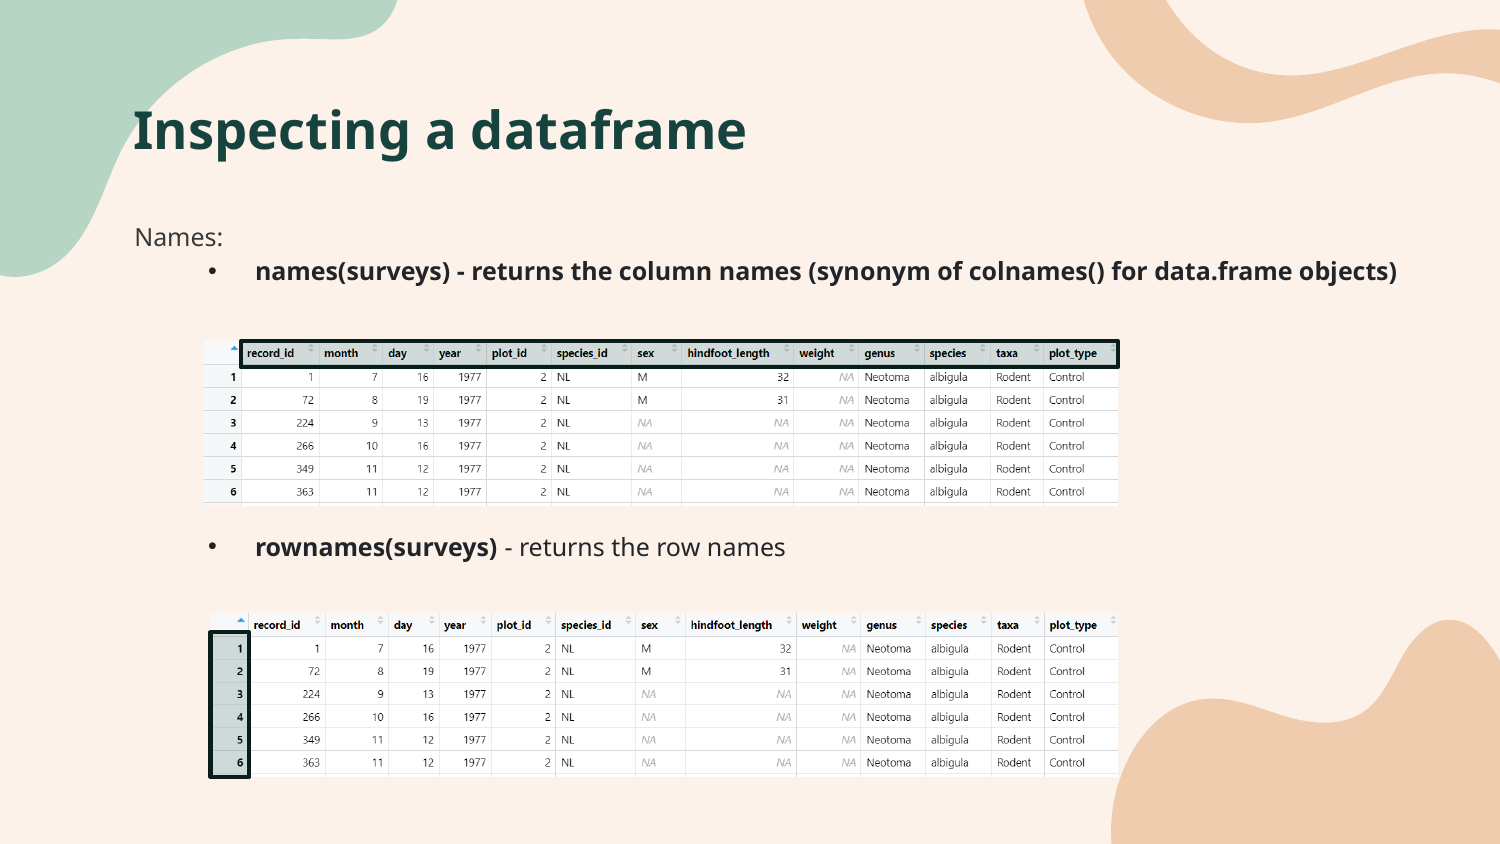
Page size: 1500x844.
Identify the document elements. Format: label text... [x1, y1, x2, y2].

title Inspecting a dataframe [118, 82, 819, 176]
picture [203, 340, 1119, 507]
text_box Names: names(surveys) - returns the column names (synonym of colnames() for data.frame objects) rownames(surveys) - returns the row names [118, 176, 1425, 825]
picture [210, 613, 1119, 778]
